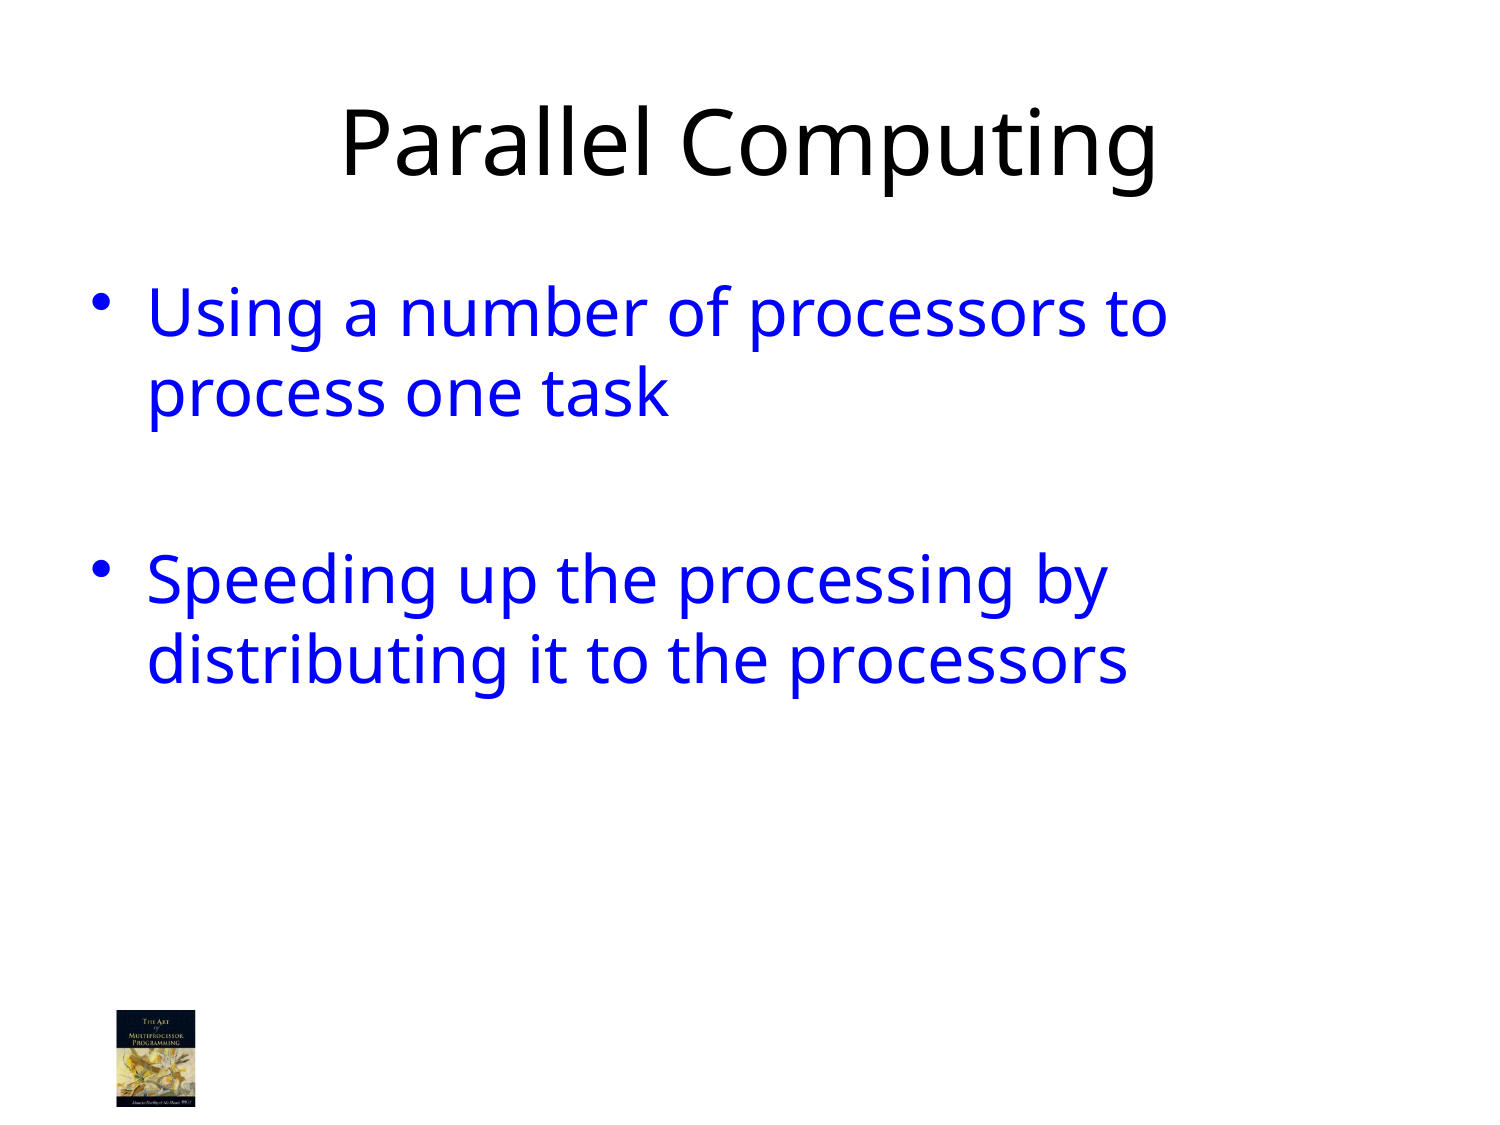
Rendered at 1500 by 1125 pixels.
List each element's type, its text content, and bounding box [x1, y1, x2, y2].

title Parallel Computing [74, 44, 1426, 233]
picture [107, 1010, 204, 1107]
list Using a number of processors to process one task Speeding up the processing by distributing it to the processors [74, 262, 1426, 1006]
